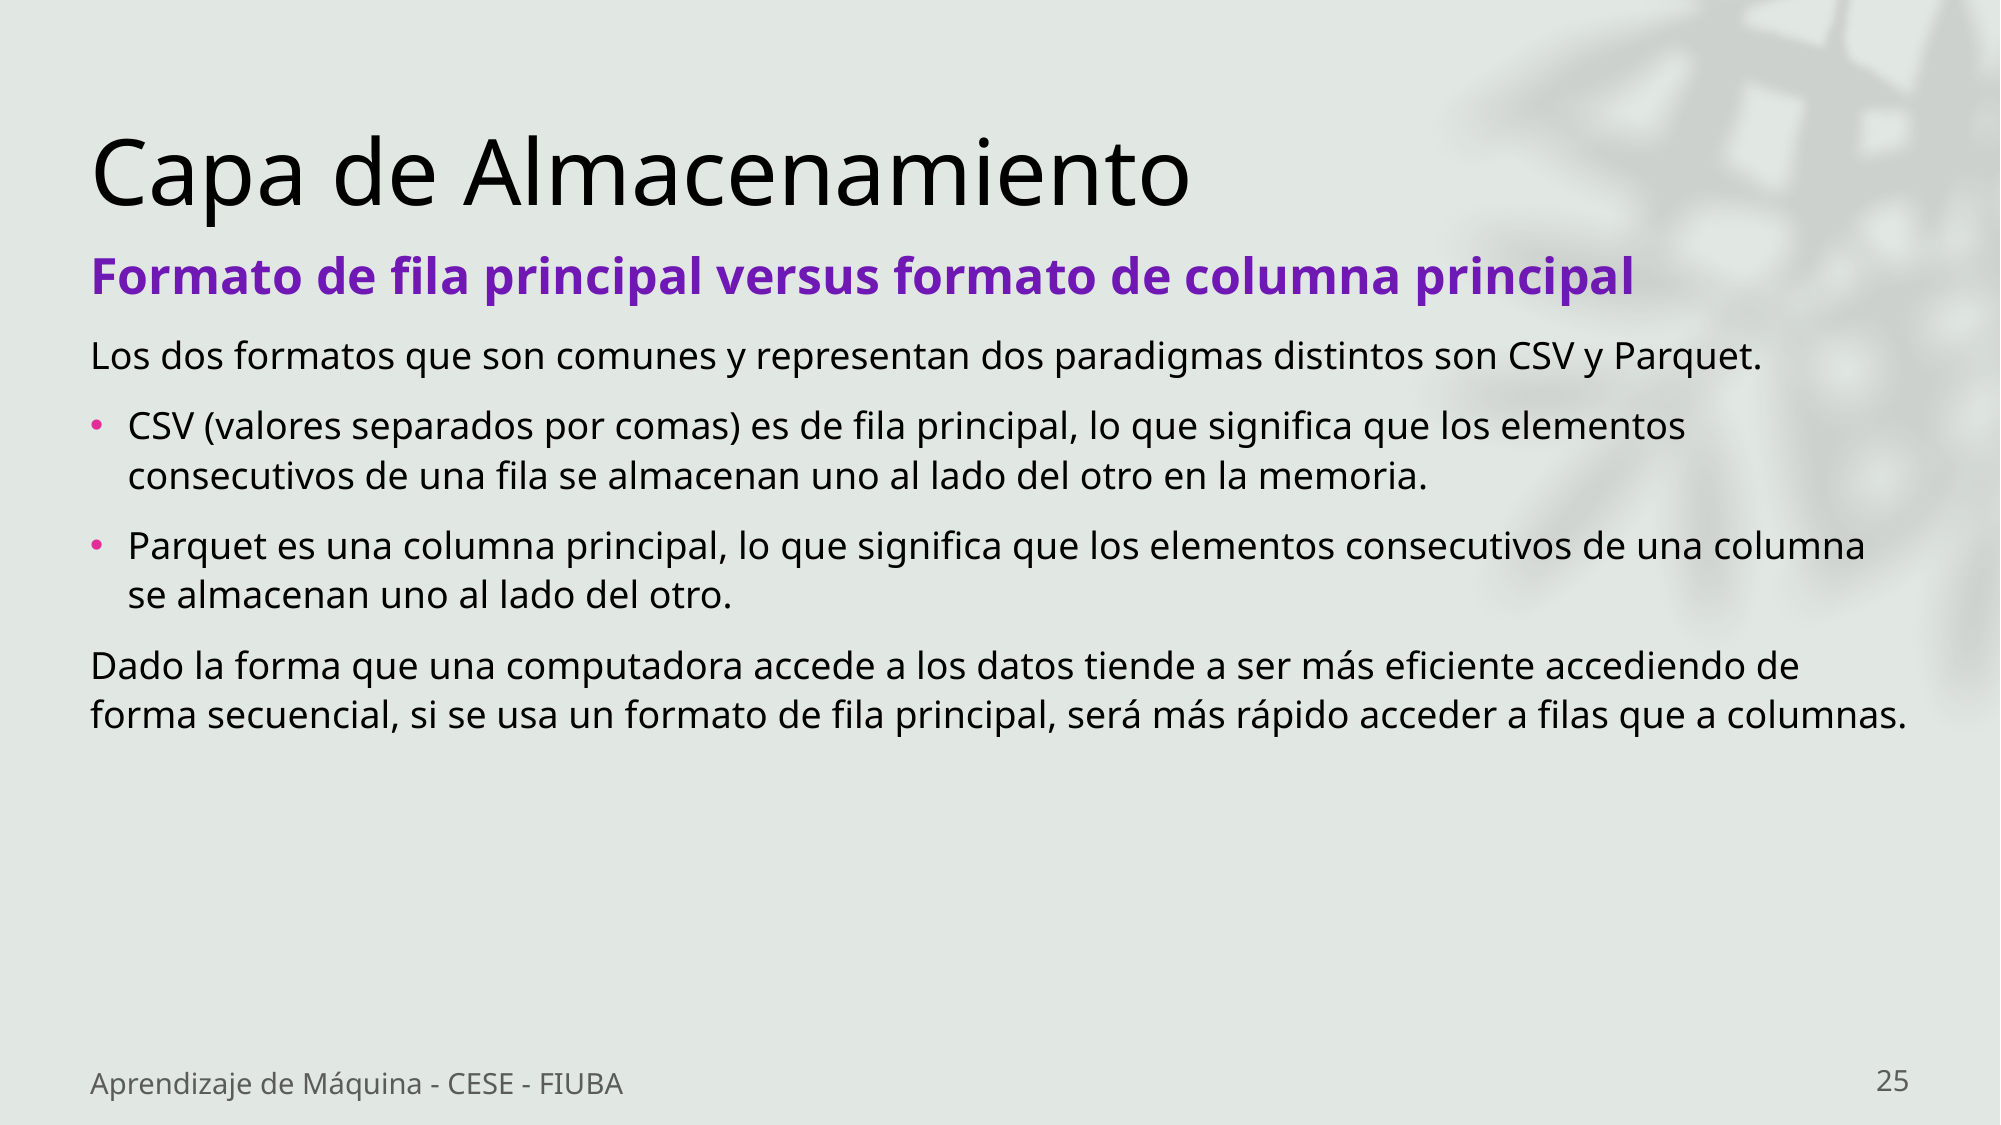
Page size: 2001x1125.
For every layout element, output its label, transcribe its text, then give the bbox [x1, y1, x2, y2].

text_box Formato de fila principal versus formato de columna principal [75, 237, 1925, 313]
slide_number 25 [1474, 1052, 1925, 1113]
title Capa de Almacenamiento [75, 60, 1863, 237]
list Los dos formatos que son comunes y representan dos paradigmas distintos son CSV y Parquet. CSV (valores separados por comas) es de fila principal, lo que significa que los elementos consecutivos de una fila se almacenan uno al lado del otro en la memoria. Parquet es una columna principal, lo que significa que los elementos consecutivos de una columna se almacenan uno al lado del otro. Dado la forma que una computadora accede a los datos tiende a ser más eficiente accediendo de forma secuencial, si se usa un formato de fila principal, será más rápido acceder a filas que a columnas. [75, 319, 1925, 1009]
footer Aprendizaje de Máquina - CESE - FIUBA [75, 1052, 751, 1113]
